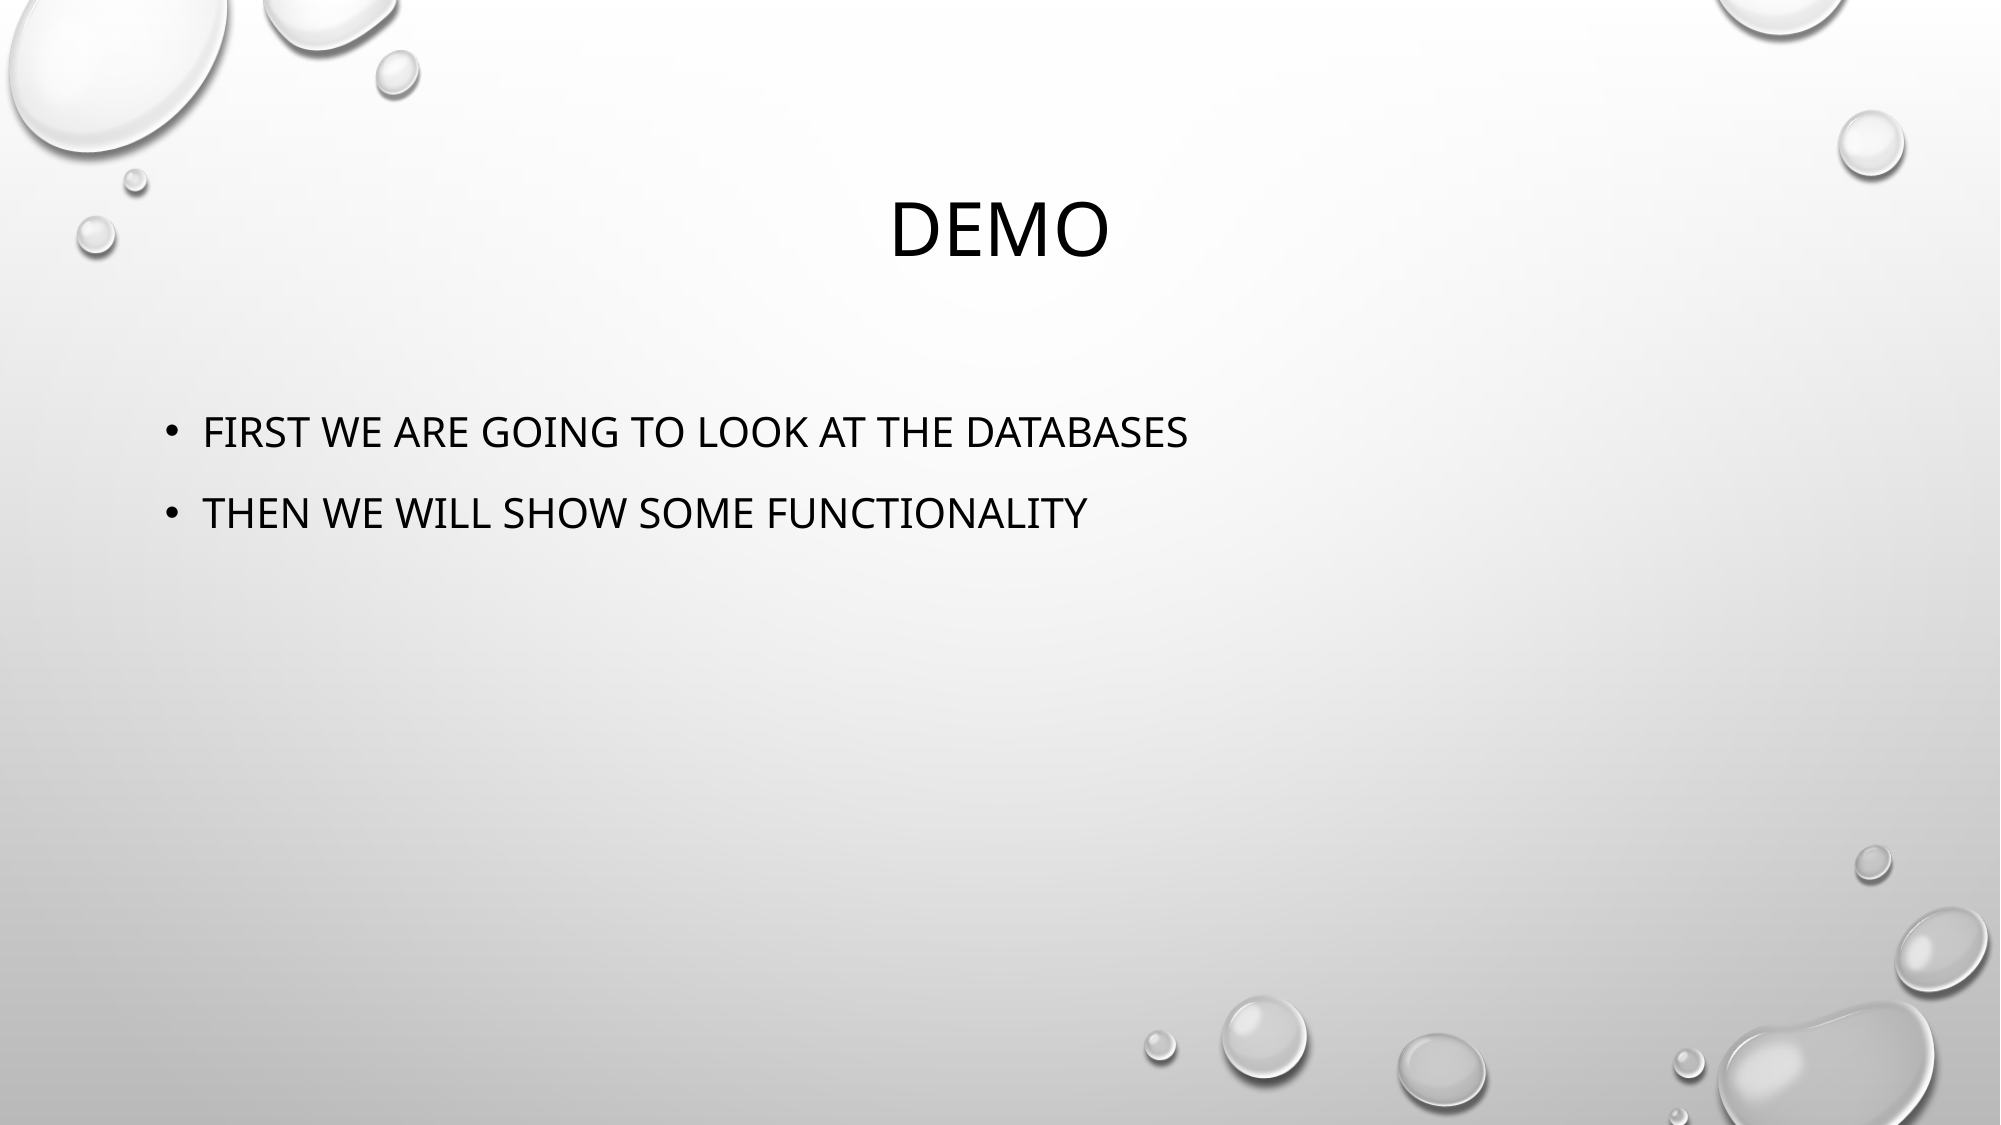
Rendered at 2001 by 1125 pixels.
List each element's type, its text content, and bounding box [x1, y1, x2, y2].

list First we are going to look at the databases Then we will show some functionality [149, 388, 1850, 950]
picture [0, 0, 2000, 1125]
title Demo [149, 101, 1851, 364]
